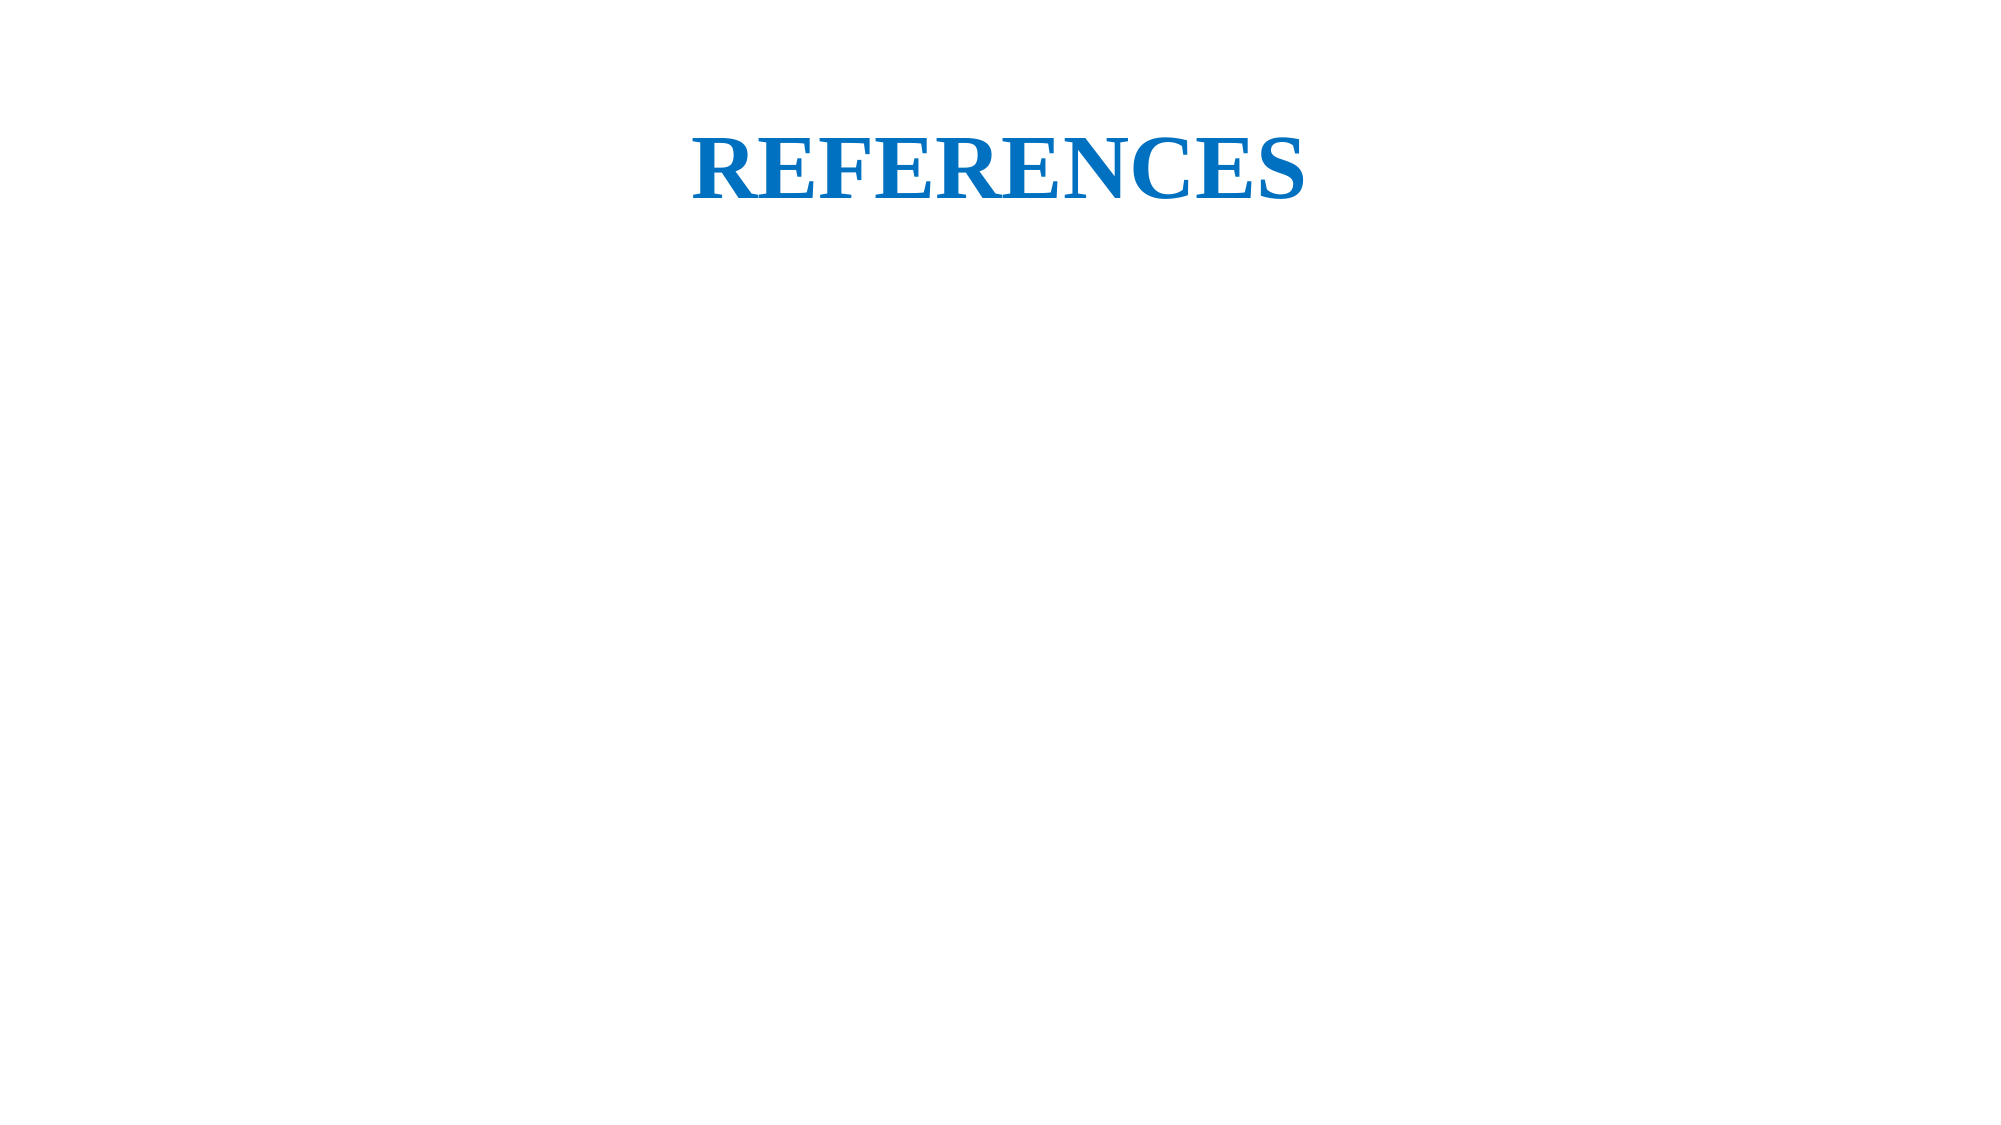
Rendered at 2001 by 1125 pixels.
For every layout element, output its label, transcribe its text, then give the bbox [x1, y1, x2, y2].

title REFERENCES [137, 59, 1863, 278]
